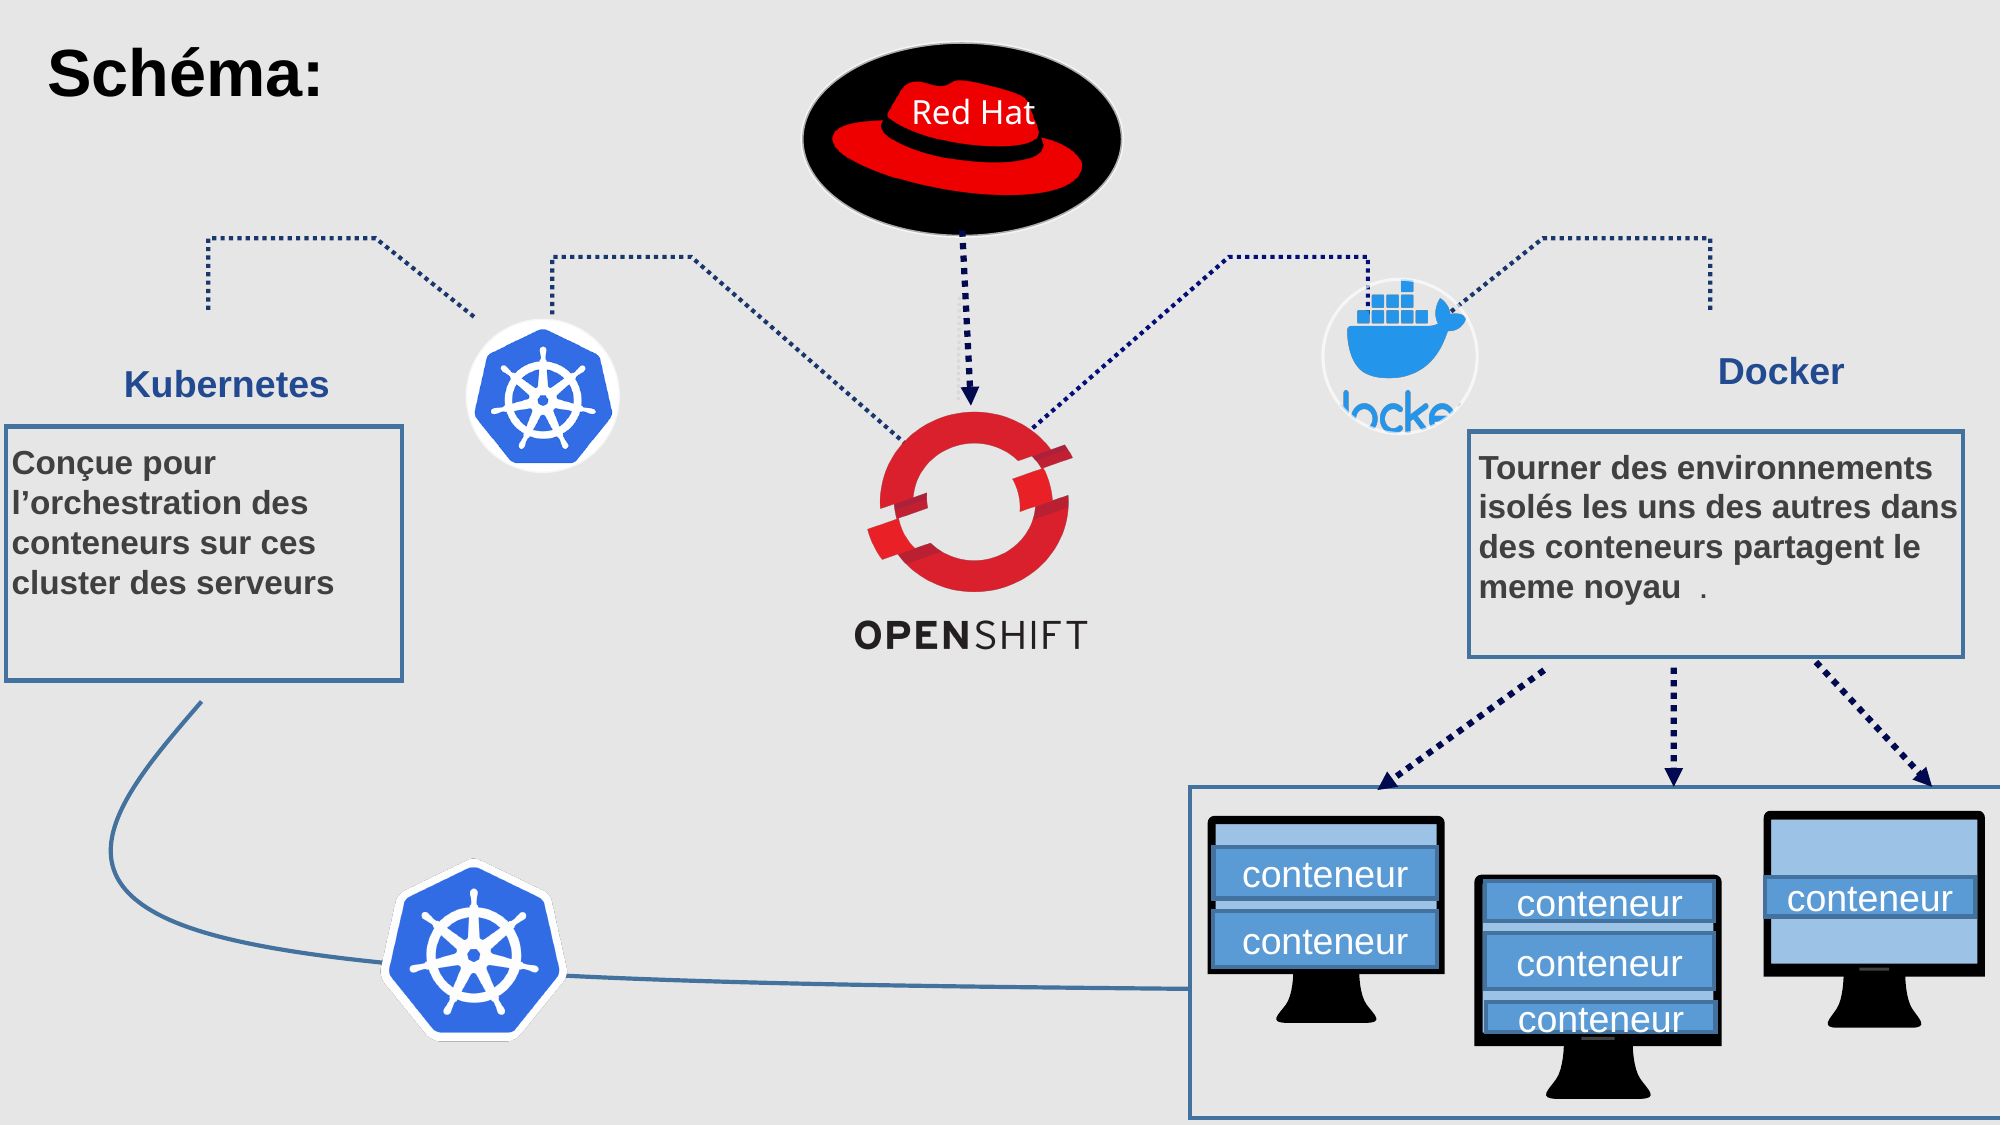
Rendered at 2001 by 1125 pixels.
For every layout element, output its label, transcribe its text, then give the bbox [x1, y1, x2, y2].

text_box [1667, 667, 1680, 787]
text_box [551, 256, 861, 422]
text_box [207, 237, 475, 318]
text_box [1322, 279, 1476, 434]
text_box [961, 230, 977, 404]
text_box Red Hat [896, 83, 1191, 139]
text_box [1815, 661, 1933, 787]
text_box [1463, 343, 1986, 614]
text_box [108, 764, 1191, 991]
text_box [1059, 256, 1369, 414]
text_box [1763, 810, 1986, 1029]
text_box [802, 42, 1123, 237]
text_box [1207, 815, 1445, 1024]
text_box [1188, 785, 2000, 1120]
picture [380, 856, 568, 1044]
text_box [1474, 874, 1722, 1100]
text_box Schéma: [32, 22, 340, 117]
text_box [1467, 622, 1965, 659]
text_box [1377, 669, 1545, 791]
picture [848, 405, 1094, 656]
text_box [467, 320, 619, 472]
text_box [0, 355, 414, 837]
text_box [1458, 237, 1712, 317]
